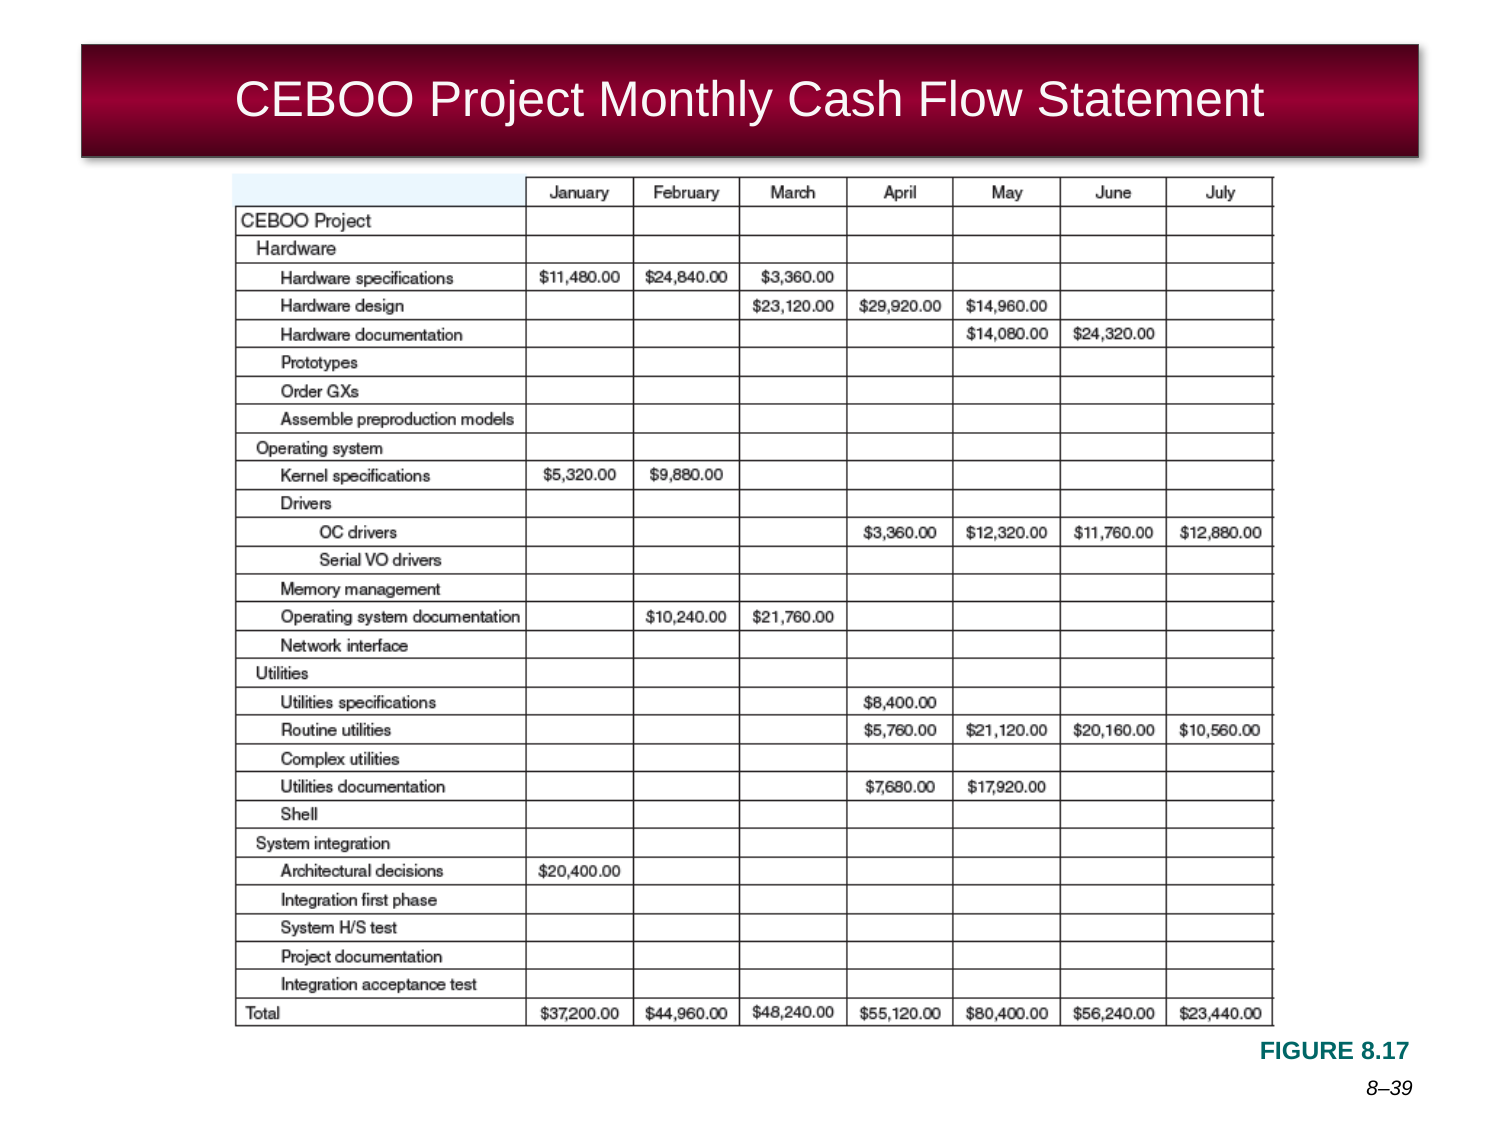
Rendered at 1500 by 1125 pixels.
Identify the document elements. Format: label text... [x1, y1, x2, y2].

slide_number 8–39 [1065, 1074, 1413, 1100]
picture [228, 171, 1279, 1031]
text_box FIGURE 8.17 [1215, 1027, 1425, 1072]
title CEBOO Project Monthly Cash Flow Statement [81, 44, 1419, 158]
